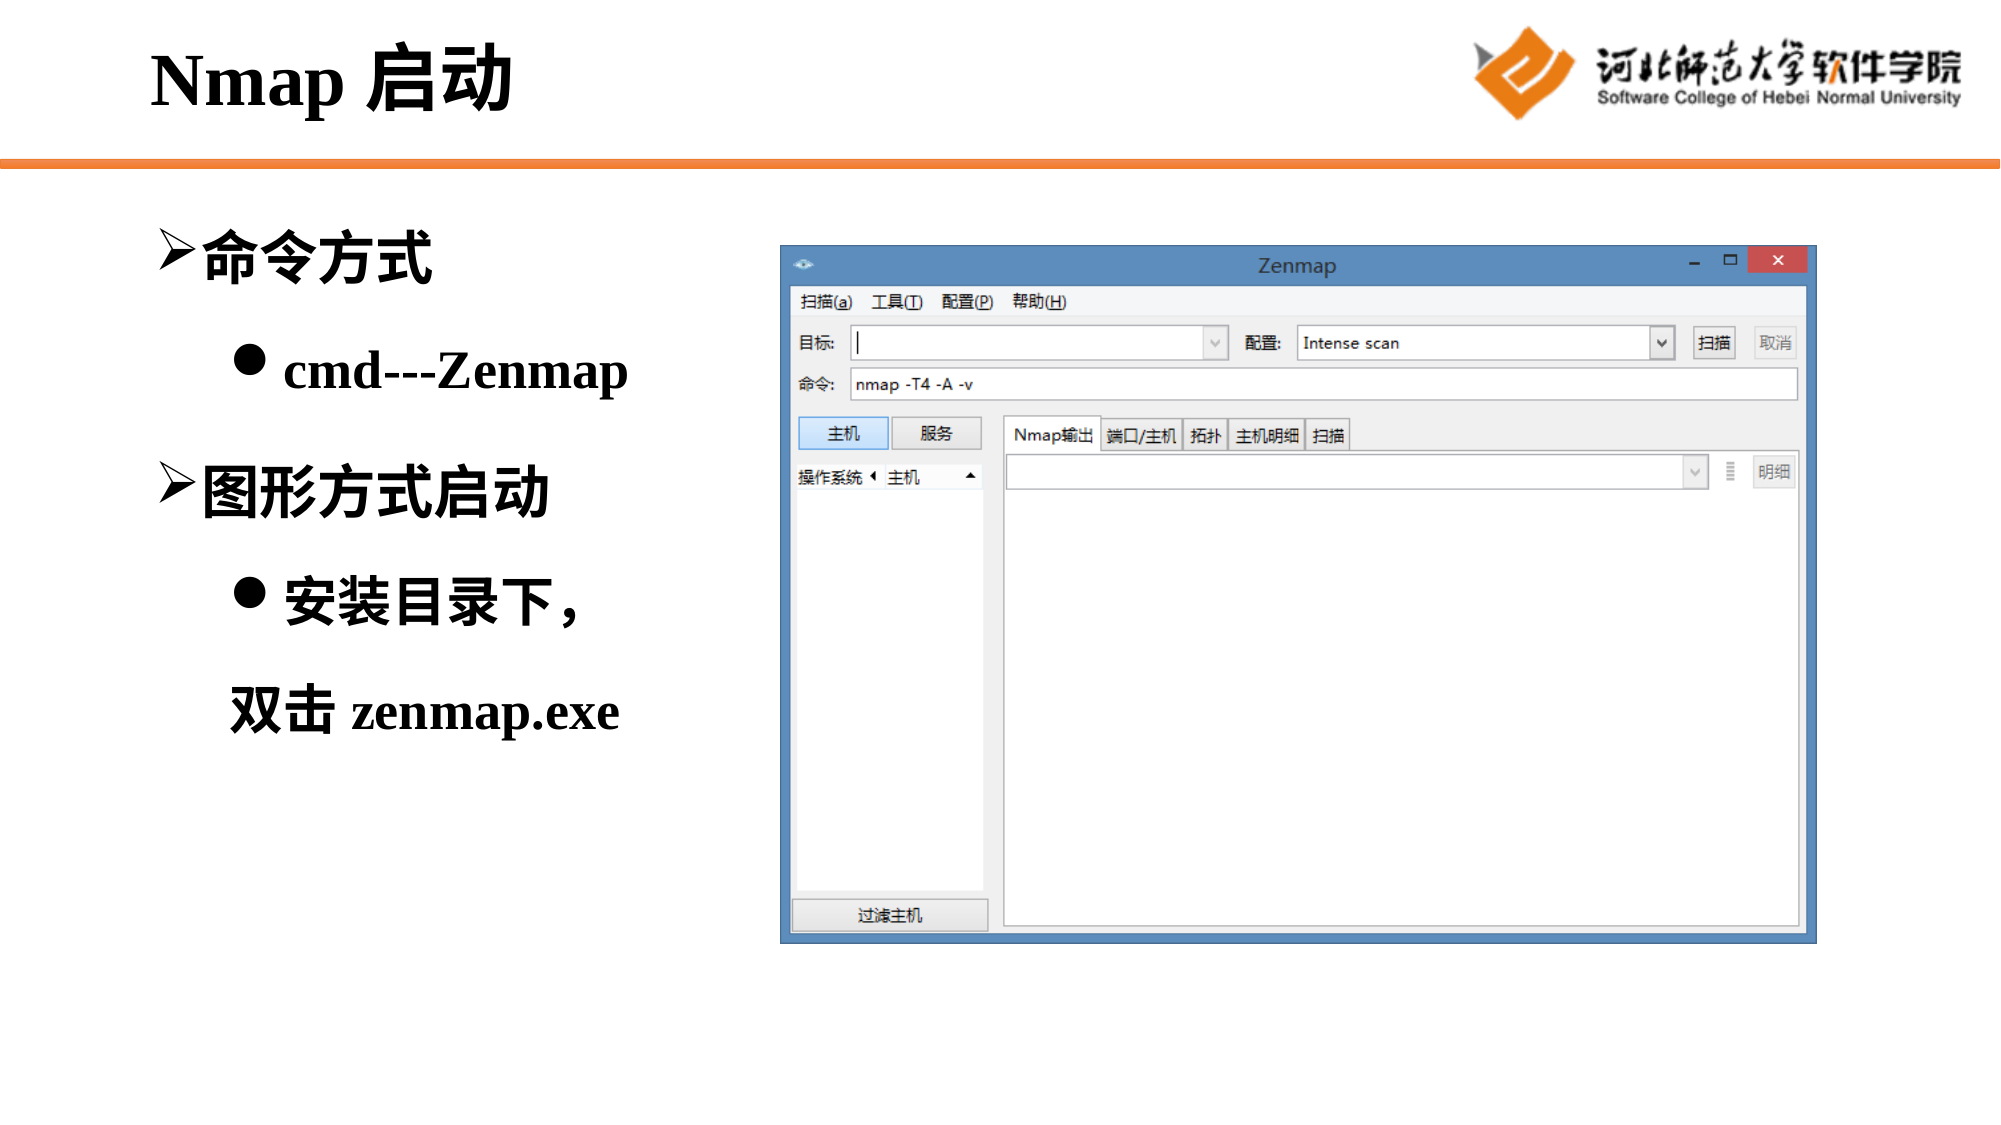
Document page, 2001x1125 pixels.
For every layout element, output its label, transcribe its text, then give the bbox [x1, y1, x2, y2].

list 命令方式 cmd---Zenmap 图形方式启动 安装目录下， 双击zenmap.exe [139, 178, 1865, 988]
picture [1861, 18, 1988, 126]
title Nmap启动 [135, 8, 1861, 155]
picture [780, 245, 1817, 944]
